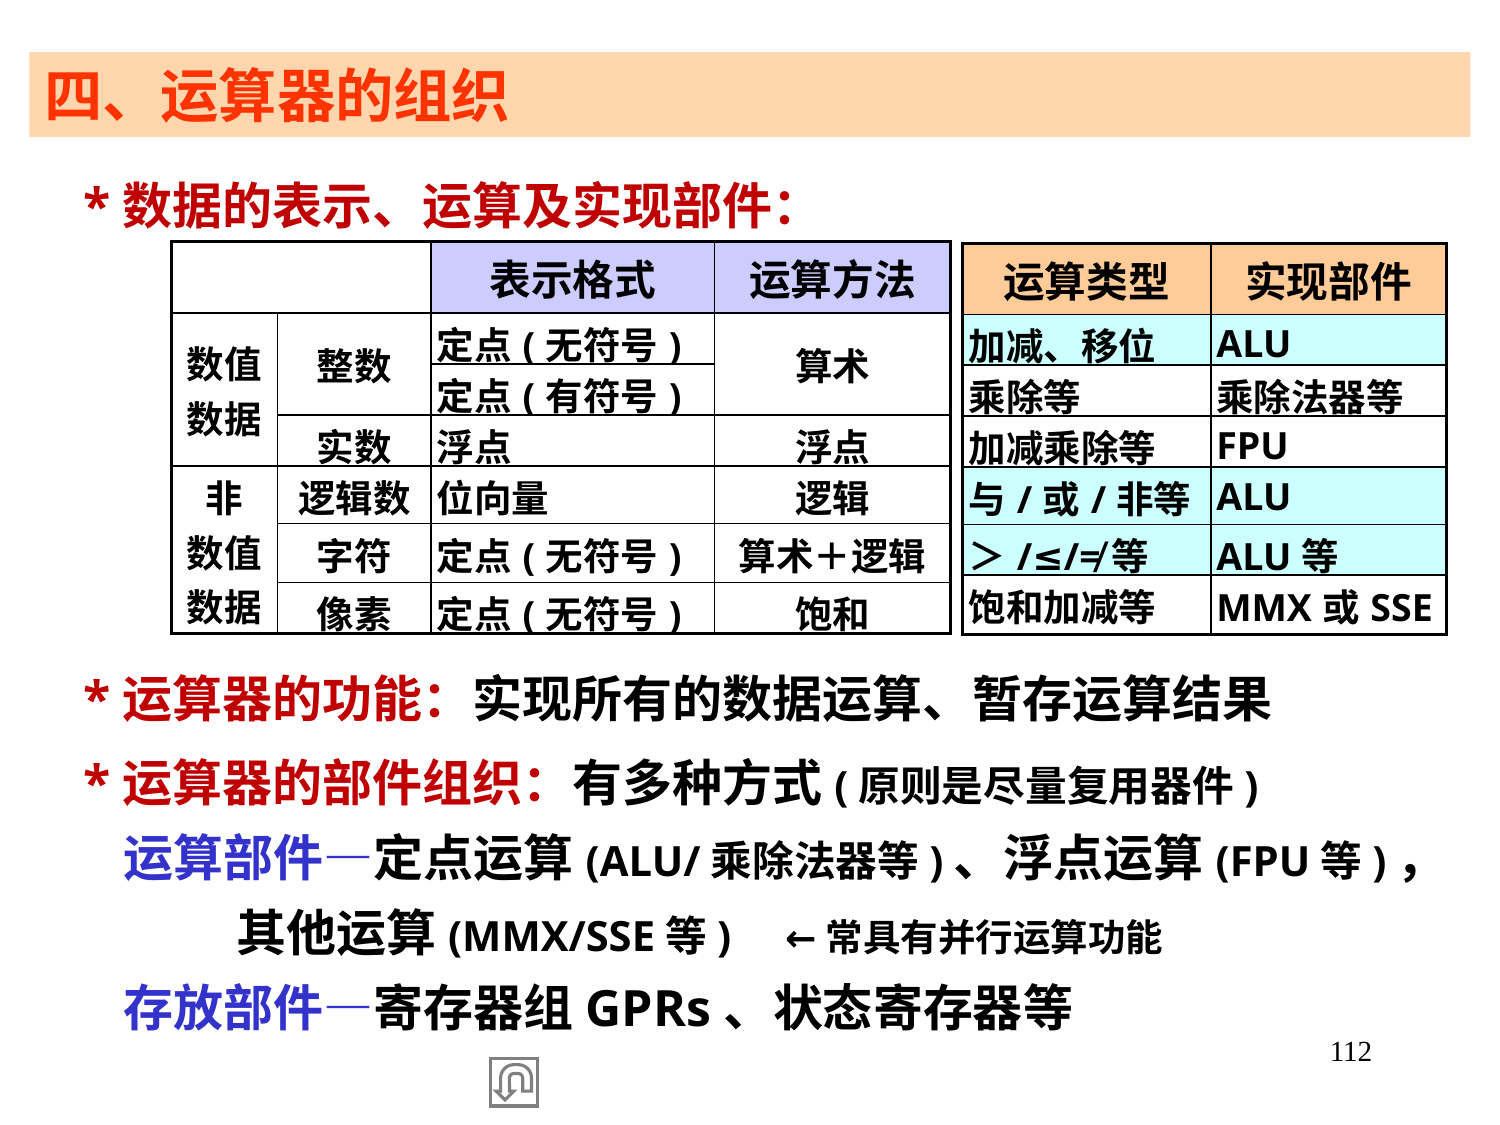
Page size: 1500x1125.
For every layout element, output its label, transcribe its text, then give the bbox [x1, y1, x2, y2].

table_cell 定点(无符号) [432, 314, 714, 363]
table_cell 乘除等 [964, 366, 1210, 415]
table_cell 定点(无符号) [432, 524, 714, 582]
table_cell MMX或SSE [1212, 576, 1445, 633]
table_cell 位向量 [432, 467, 714, 523]
table_cell 逻辑数 [278, 467, 430, 523]
table_header 运算方法 [715, 243, 949, 312]
table_cell 算术 [715, 314, 949, 414]
text_box [490, 1058, 538, 1106]
table_cell 数值 数据 [173, 314, 277, 465]
table_cell 非 数值 数据 [173, 467, 277, 632]
text_box *数据的表示、运算及实现部件： [29, 152, 1471, 243]
table_cell 实数 [278, 416, 430, 465]
table_cell 像素 [278, 583, 430, 632]
table_header 实现部件 [1212, 245, 1445, 314]
text_box 四、运算器的组织 [29, 52, 1471, 137]
table_cell 字符 [278, 524, 430, 582]
slide_number 112 [1074, 1044, 1388, 1101]
table_header [173, 243, 430, 312]
table_cell 定点(无符号) [432, 583, 714, 632]
text_box *运算器的部件组织：有多种方式(原则是尽量复用器件) 运算部件—定点运算(ALU/乘除法器等)、浮点运算(FPU等)， 其他运算(MMX/SSE等) ←常具有并行运算功能 存放部件—寄存器组GPRs、状态寄存器等 [29, 728, 1471, 1044]
table_cell 饱和 [715, 583, 949, 632]
table_cell ALU等 [1212, 525, 1445, 574]
table_cell 整数 [278, 314, 430, 414]
table_cell 与/或/非等 [964, 468, 1210, 524]
table_header 表示格式 [432, 243, 714, 312]
table_cell 算术＋逻辑 [715, 524, 949, 582]
table_cell 浮点 [715, 416, 949, 465]
table_header 运算类型 [964, 245, 1210, 314]
table_cell ALU [1212, 468, 1445, 524]
table_cell 饱和加减等 [964, 576, 1210, 633]
table_cell 加减、移位 [964, 315, 1210, 364]
table_cell 浮点 [432, 416, 714, 465]
table_cell ＞/≤/≠等 [964, 525, 1210, 574]
table_cell ALU [1212, 315, 1445, 364]
table_cell FPU [1212, 417, 1445, 466]
table_cell 逻辑 [715, 467, 949, 523]
table_cell 加减乘除等 [964, 417, 1210, 466]
text_box *运算器的功能：实现所有的数据运算、暂存运算结果 [29, 645, 1471, 728]
table_cell 乘除法器等 [1212, 366, 1445, 415]
table_cell 定点(有符号) [432, 365, 714, 414]
